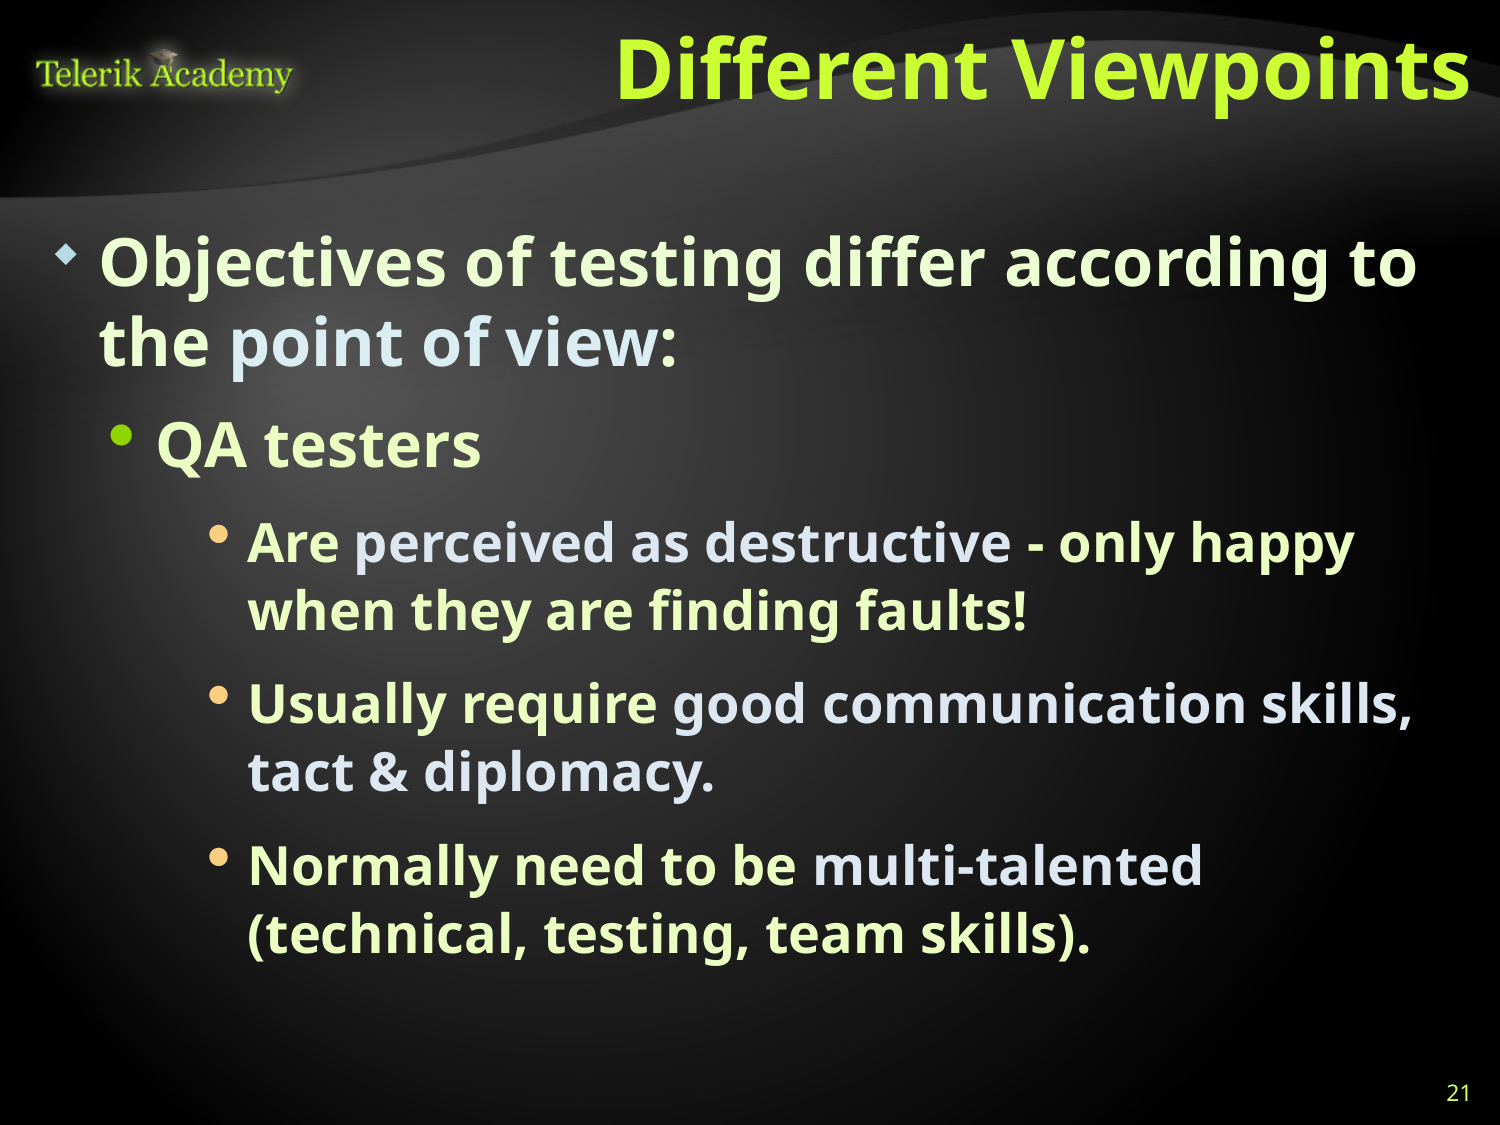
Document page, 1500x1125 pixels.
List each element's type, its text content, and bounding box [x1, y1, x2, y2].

title Different Viewpoints [324, 0, 1488, 150]
picture [0, 0, 1500, 1125]
list Objectives of testing differ according to the point of view: QA testers Are perceived as destructive - only happy when they are finding faults! Usually require good communication skills, tact & diplomacy. Normally need to be multi-talented (technical, testing, team skills). [37, 212, 1475, 1088]
slide_number 21 [1412, 1074, 1488, 1113]
